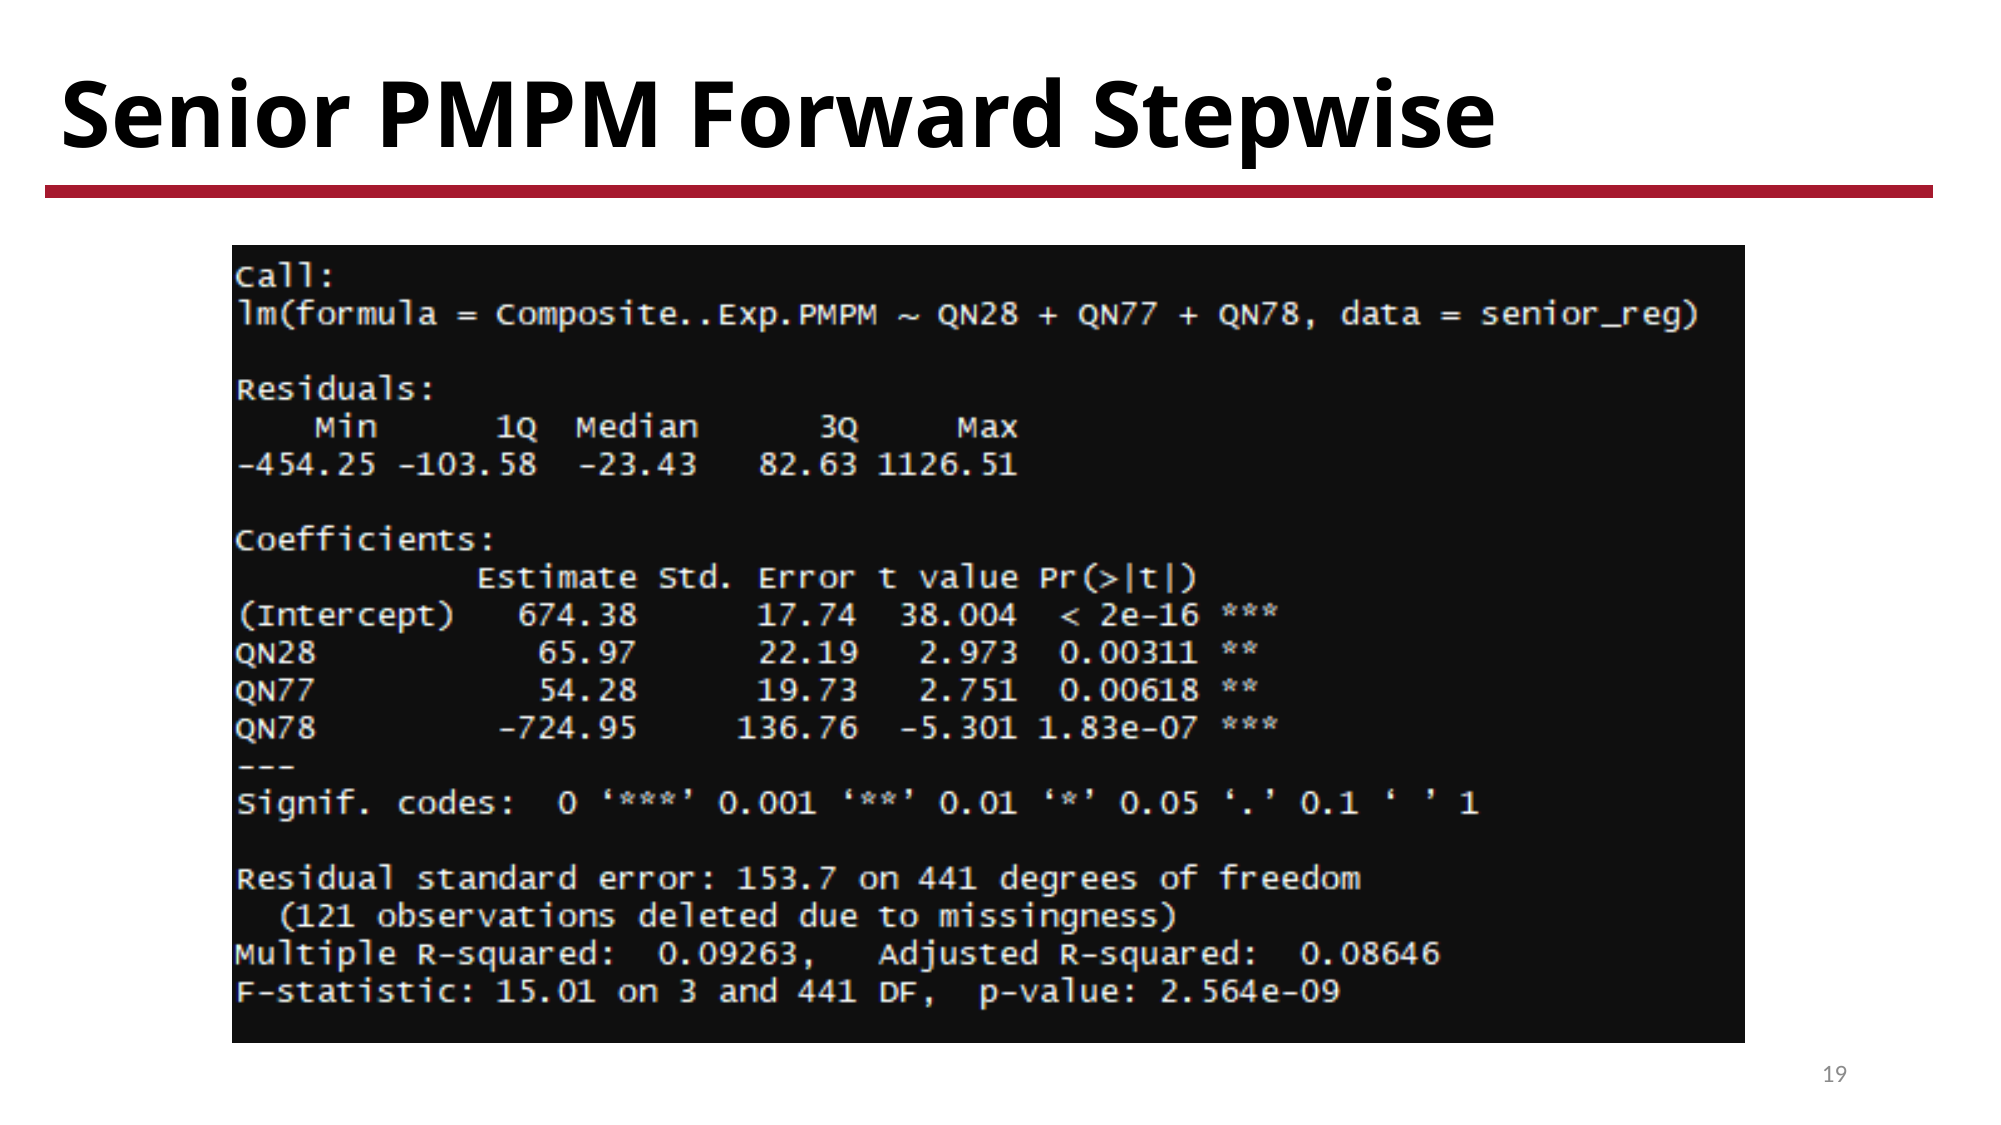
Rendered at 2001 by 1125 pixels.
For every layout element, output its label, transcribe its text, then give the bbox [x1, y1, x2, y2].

picture [232, 245, 1745, 1043]
title Senior PMPM Forward Stepwise [45, 49, 1771, 185]
slide_number 19 [1412, 1042, 1863, 1103]
text_box [45, 185, 1932, 197]
